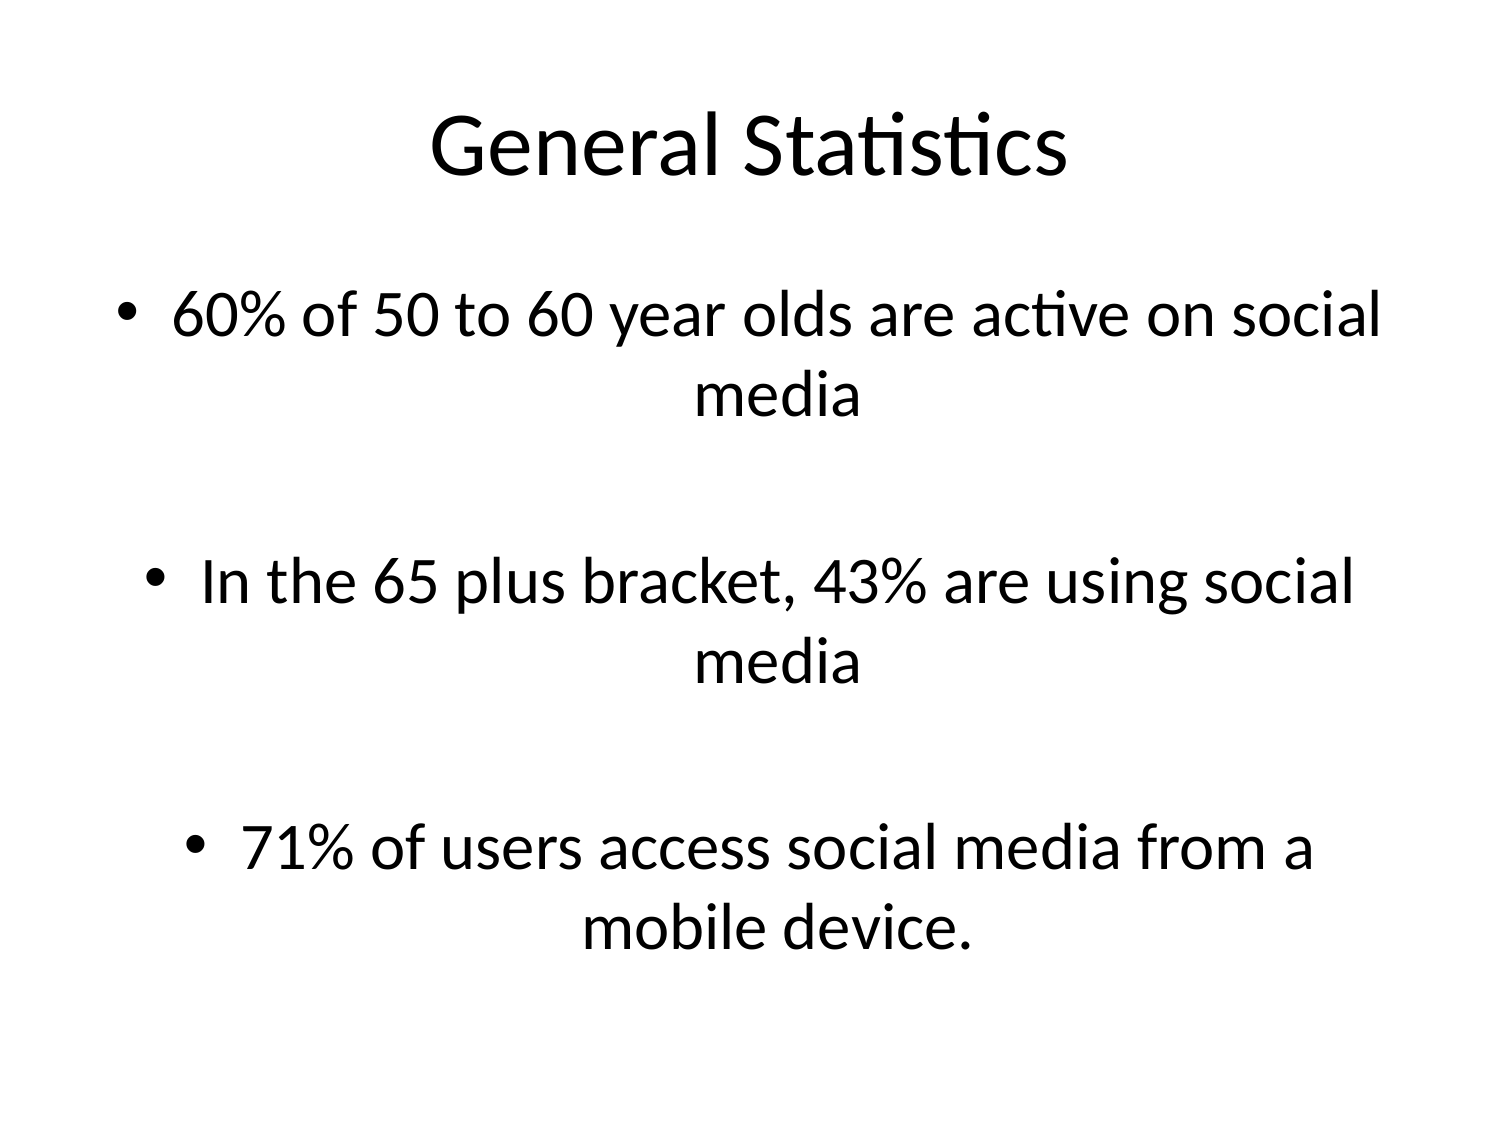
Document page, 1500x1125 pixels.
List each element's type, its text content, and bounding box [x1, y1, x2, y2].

title General Statistics [75, 45, 1425, 233]
list 60% of 50 to 60 year olds are active on social media In the 65 plus bracket, 43% are using social media 71% of users access social media from a mobile device. [75, 262, 1425, 1005]
